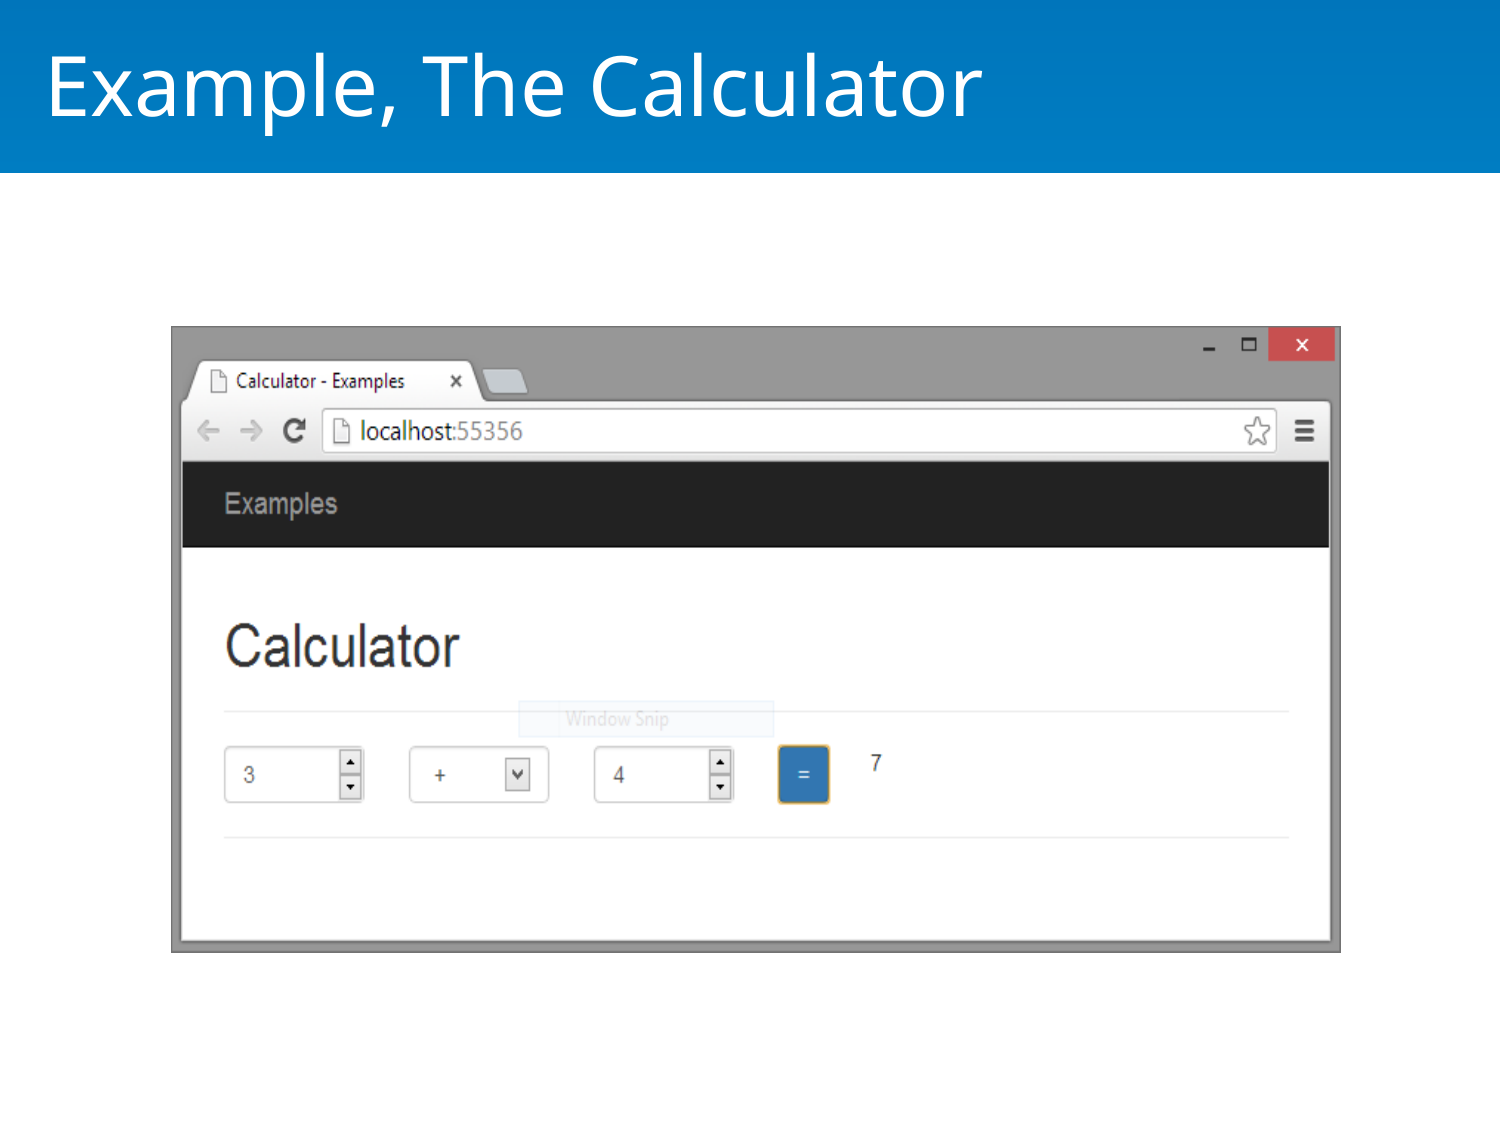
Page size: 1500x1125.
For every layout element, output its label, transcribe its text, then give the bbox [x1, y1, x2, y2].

list Example, The Calculator [29, 25, 1377, 156]
picture [170, 326, 1341, 953]
